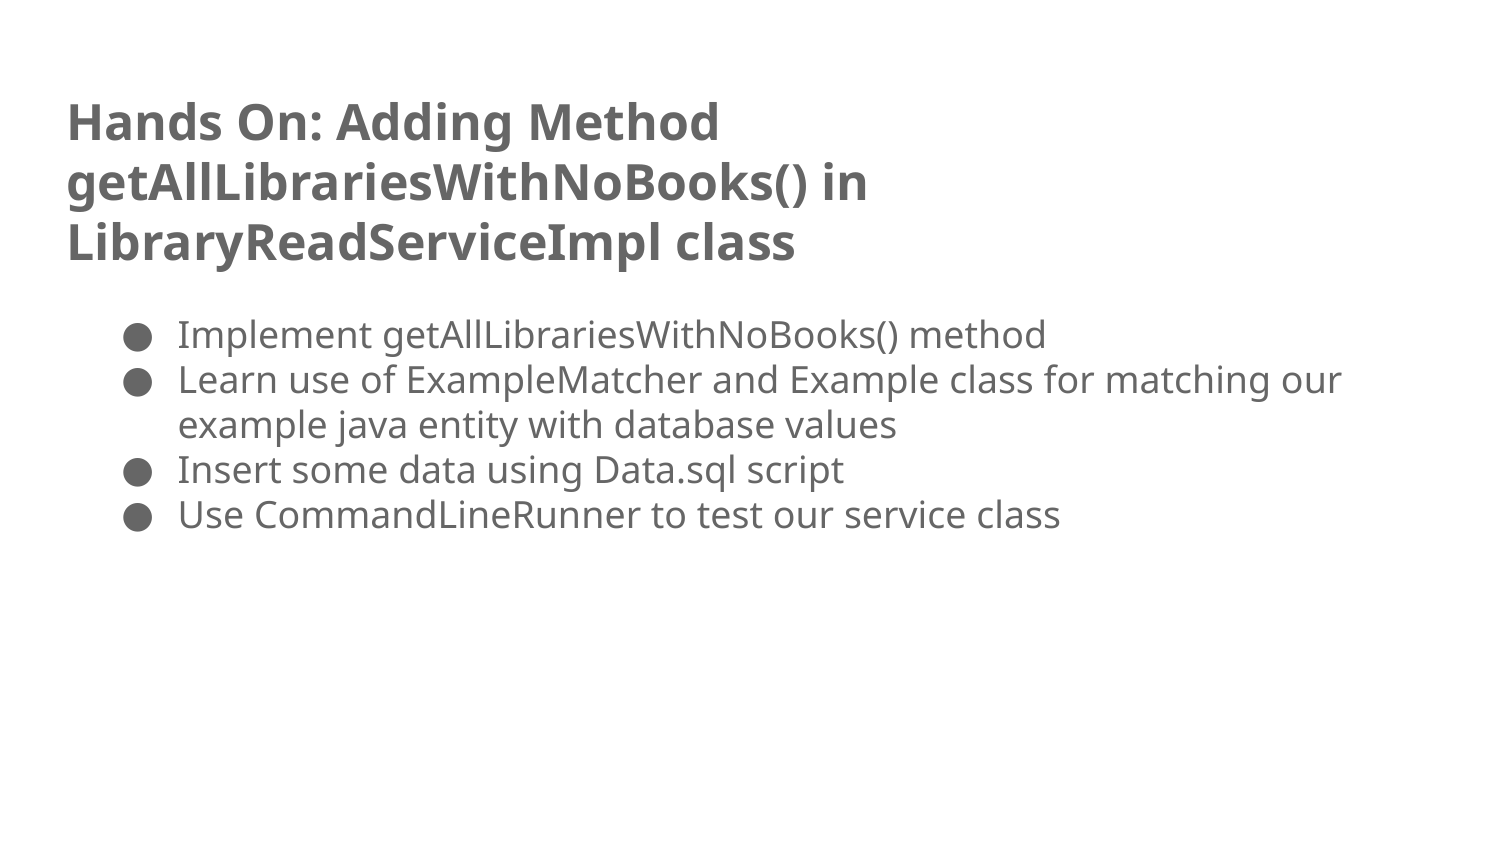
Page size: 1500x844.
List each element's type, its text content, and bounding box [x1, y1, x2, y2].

list Implement getAllLibrariesWithNoBooks() method Learn use of ExampleMatcher and Example class for matching our example java entity with database values Insert some data using Data.sql script Use CommandLineRunner to test our service class [12, 250, 1440, 730]
title Hands On: Adding Method getAllLibrariesWithNoBooks() in LibraryReadServiceImpl class [51, 74, 1449, 298]
